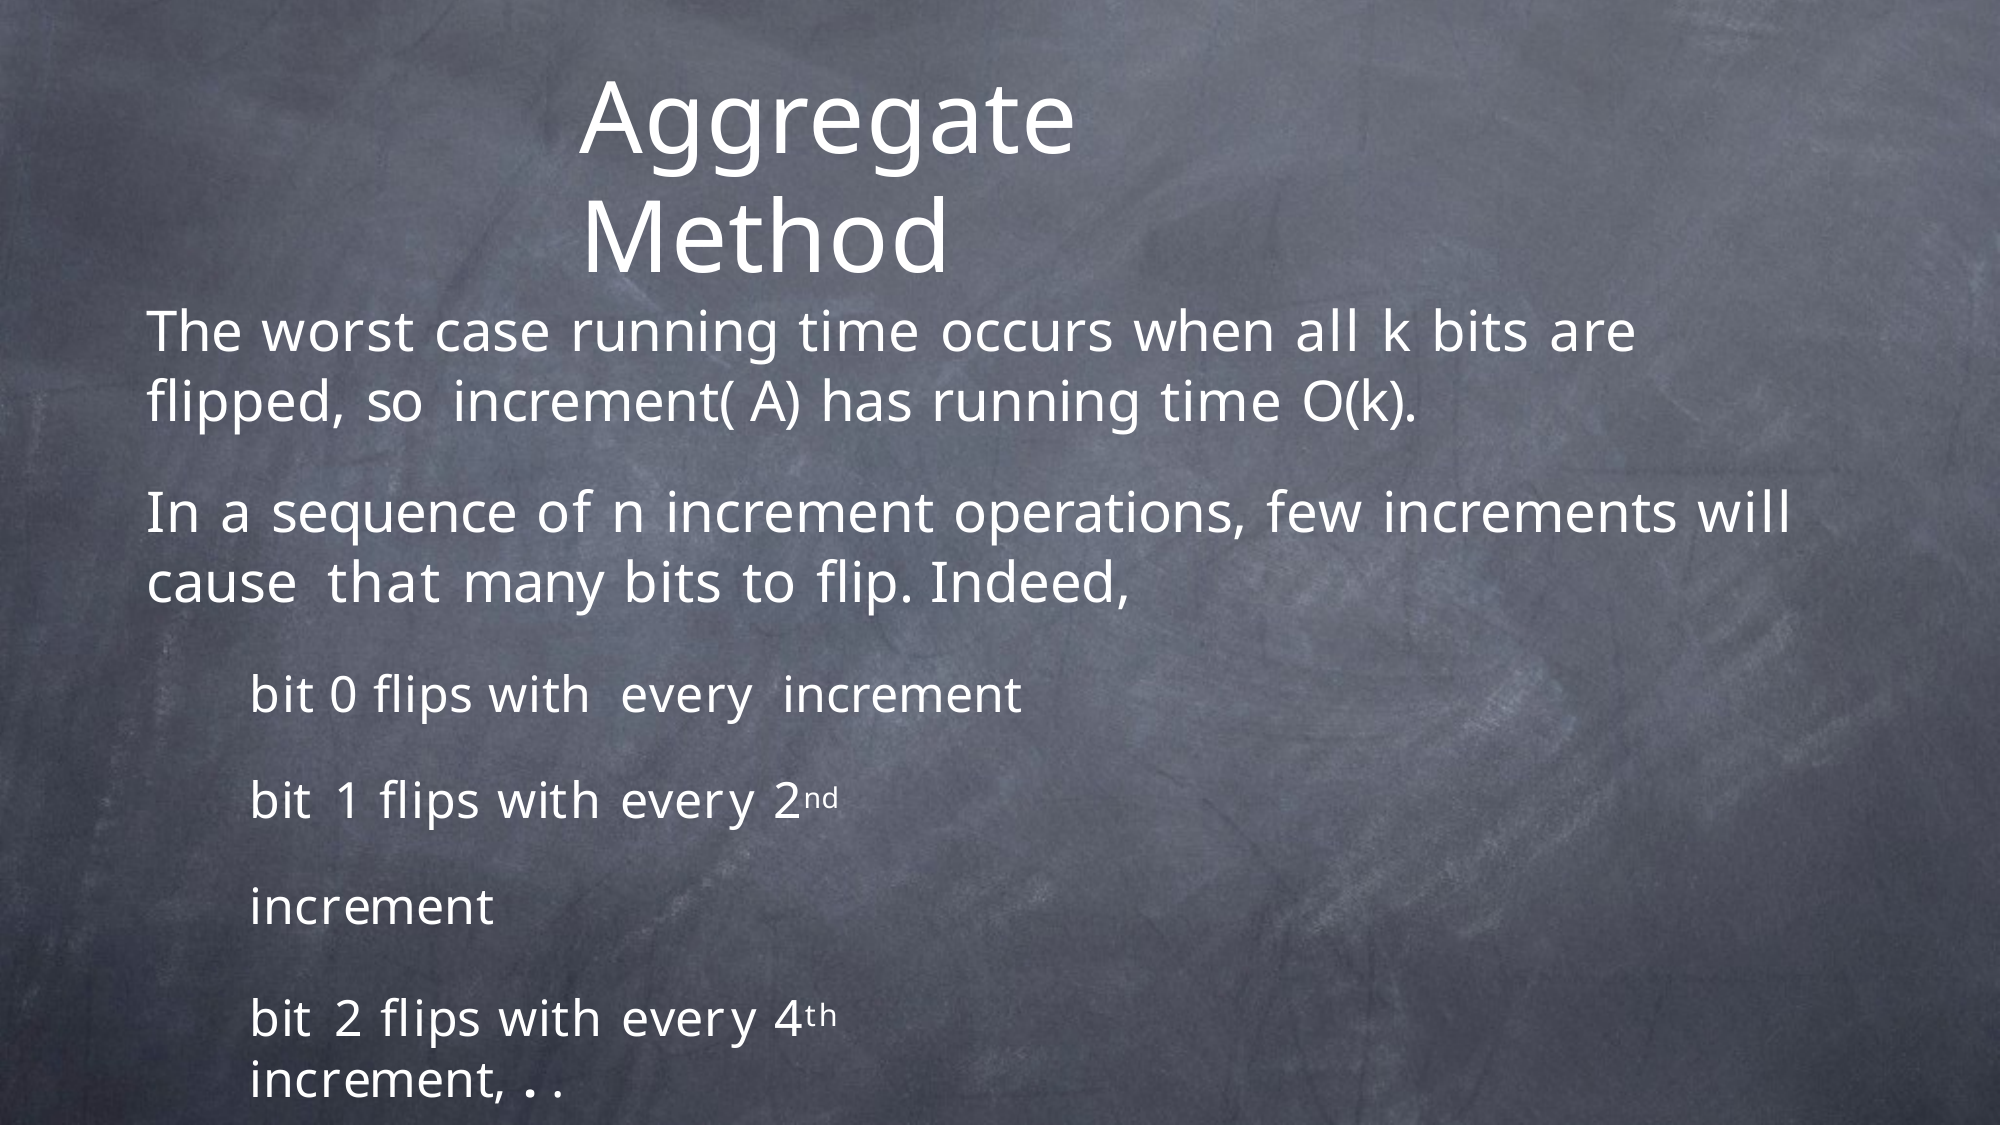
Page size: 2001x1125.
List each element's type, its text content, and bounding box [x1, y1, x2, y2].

picture [0, 0, 2000, 1125]
title Aggregate Method [578, 51, 1418, 290]
text_box The worst case running time occurs when all k bits are flipped, so increment( A) has running time O(k). In a sequence of n increment operations, few increments will cause that many bits to flip. Indeed, bit 0 flips with every increment bit 1 flips with every 2nd increment bit 2 flips with every 4th increment, . . [142, 290, 1874, 1107]
